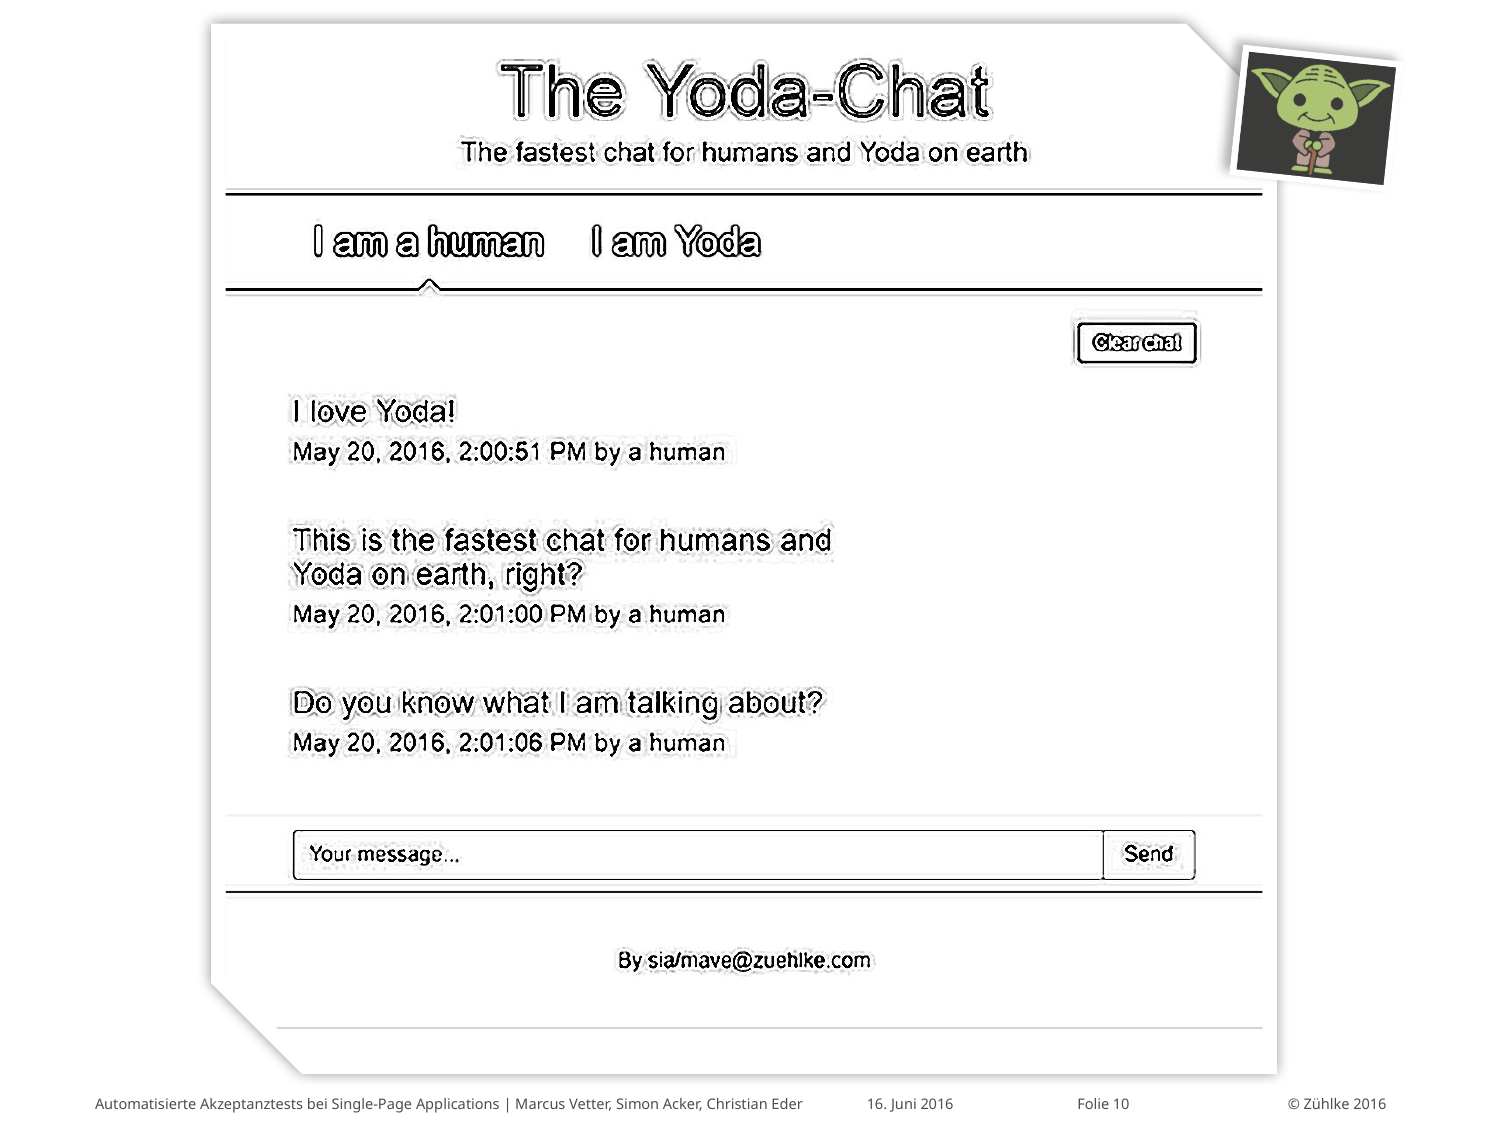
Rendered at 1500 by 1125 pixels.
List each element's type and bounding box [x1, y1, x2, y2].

picture [218, 30, 1395, 1067]
